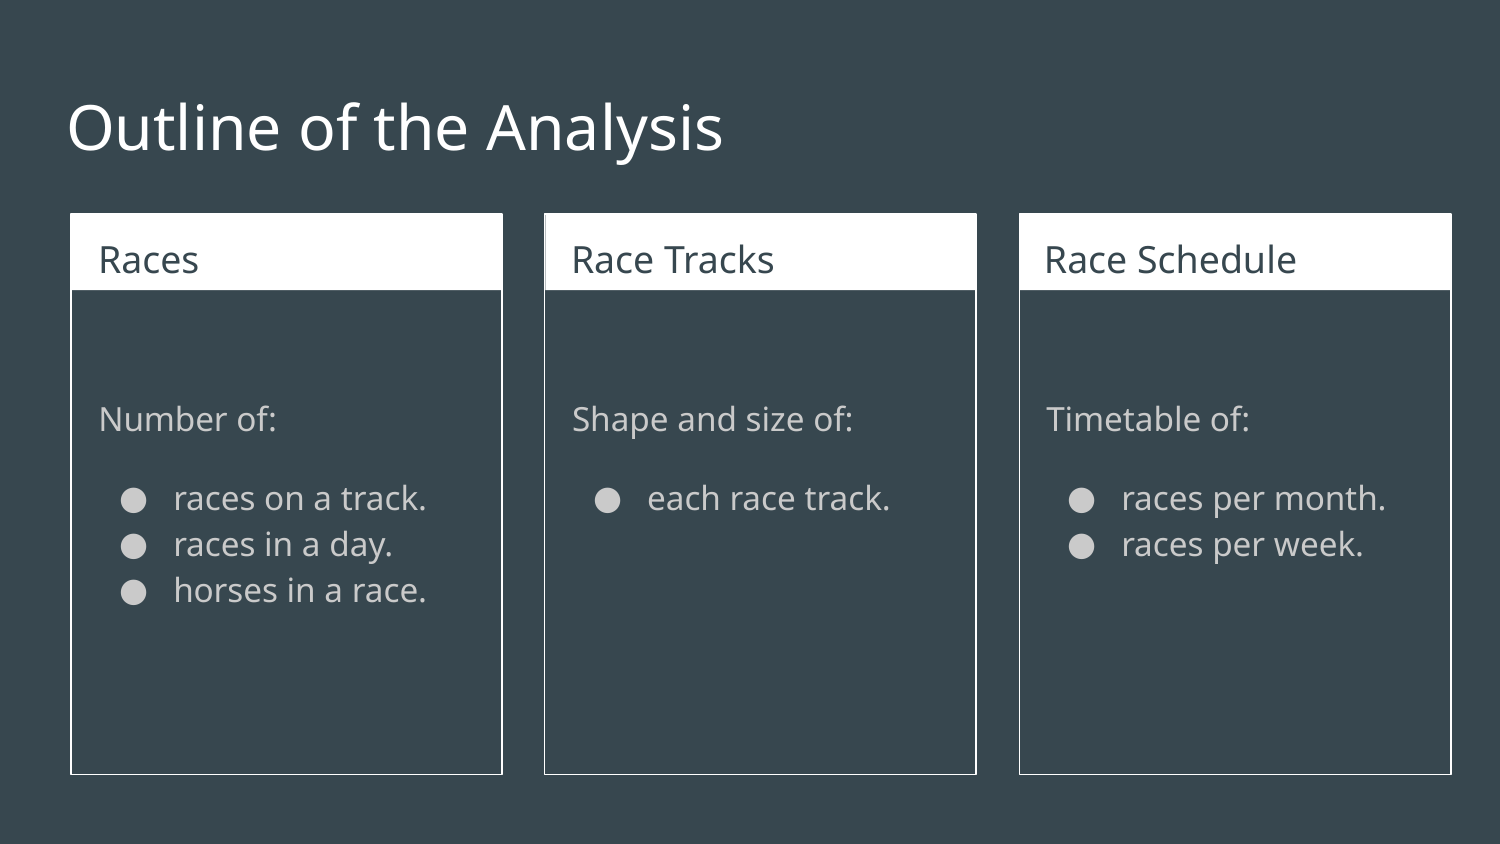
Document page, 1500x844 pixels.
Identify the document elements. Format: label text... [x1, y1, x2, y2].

title Outline of the Analysis [51, 72, 1449, 167]
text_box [544, 213, 977, 775]
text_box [1018, 213, 1452, 775]
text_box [70, 213, 503, 775]
